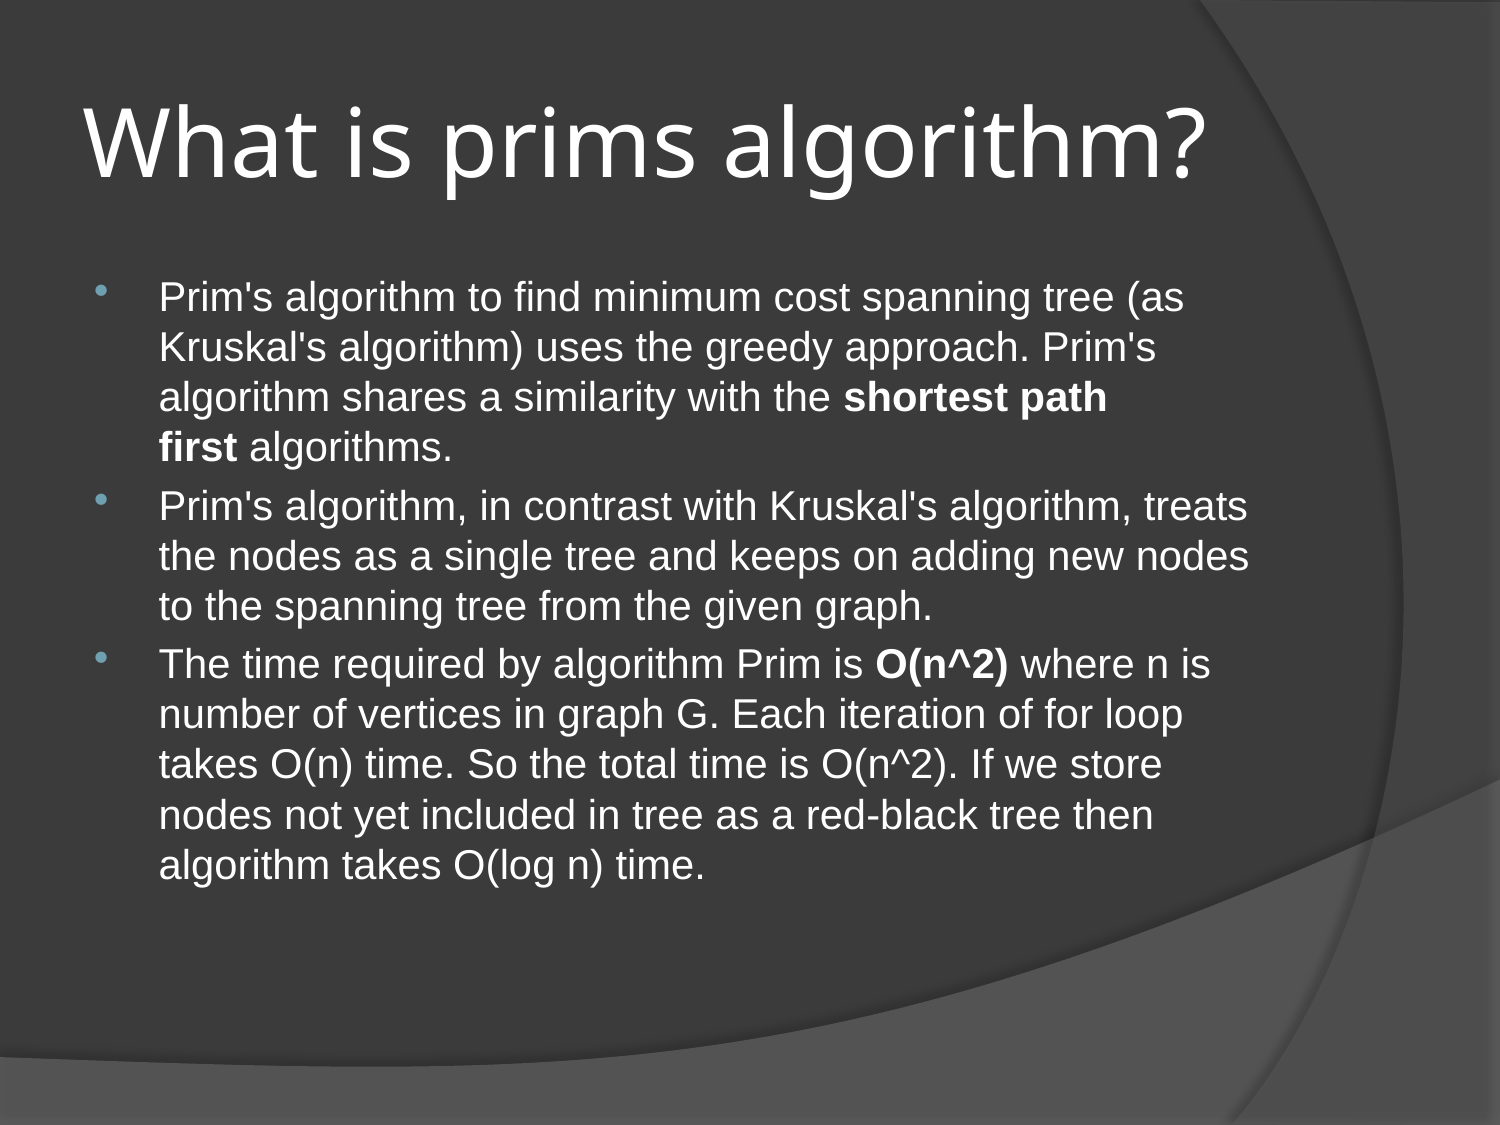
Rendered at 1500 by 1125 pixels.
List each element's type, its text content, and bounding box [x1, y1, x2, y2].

list Prim's algorithm to find minimum cost spanning tree (as Kruskal's algorithm) uses the greedy approach. Prim's algorithm shares a similarity with the shortest path first algorithms. Prim's algorithm, in contrast with Kruskal's algorithm, treats the nodes as a single tree and keeps on adding new nodes to the spanning tree from the given graph. The time required by algorithm Prim is O(n^2) where n is number of vertices in graph G. Each iteration of for loop takes O(n) time. So the total time is O(n^2). If we store nodes not yet included in tree as a red-black tree then algorithm takes O(log n) time. [75, 262, 1300, 1005]
title What is prims algorithm? [75, 45, 1300, 233]
